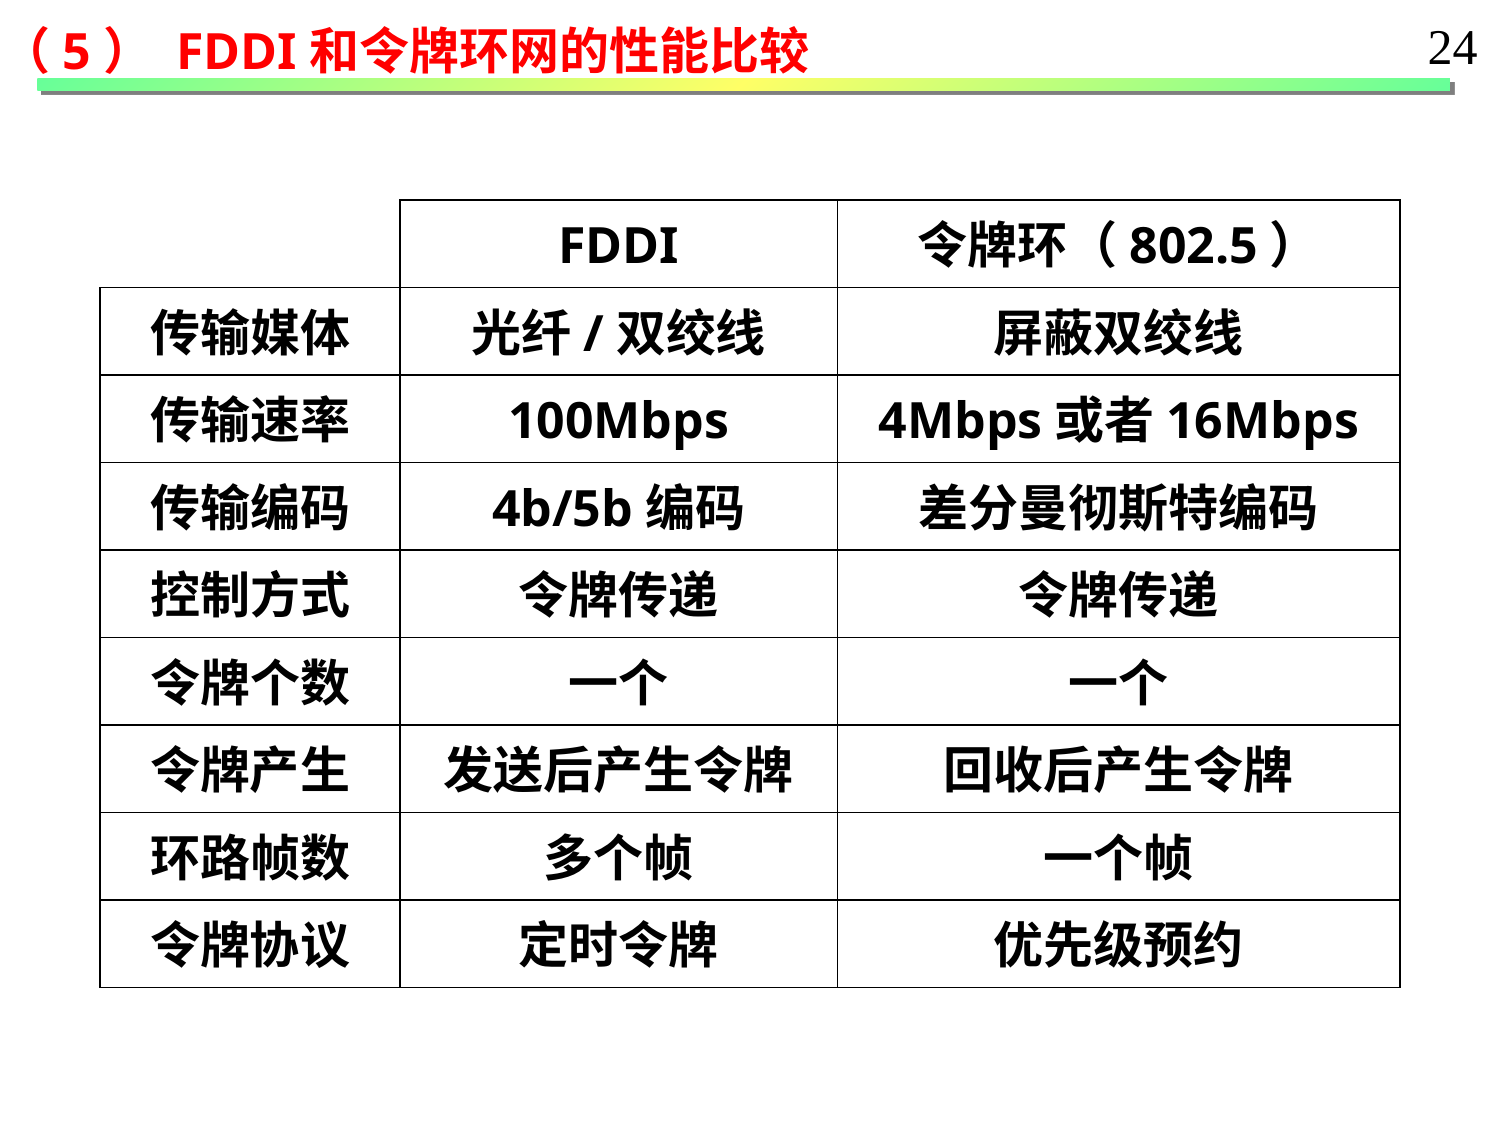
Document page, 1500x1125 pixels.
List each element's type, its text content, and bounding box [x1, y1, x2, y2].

text_box 令牌环（802.5） [837, 199, 1400, 287]
text_box 4Mbps或者16Mbps [837, 374, 1400, 462]
text_box 控制方式 [99, 549, 400, 637]
text_box 24 [1412, 7, 1493, 82]
text_box 传输编码 [99, 462, 400, 549]
text_box 定时令牌 [400, 899, 837, 988]
text_box 4b/5b编码 [400, 462, 837, 549]
text_box 令牌协议 [99, 899, 400, 988]
text_box 传输媒体 [99, 287, 400, 374]
text_box 令牌个数 [99, 637, 400, 724]
text_box 令牌传递 [837, 549, 1400, 637]
text_box 发送后产生令牌 [400, 724, 837, 812]
text_box 优先级预约 [837, 899, 1400, 988]
text_box 一个帧 [837, 812, 1400, 899]
text_box 令牌传递 [400, 549, 837, 637]
text_box 环路帧数 [99, 812, 400, 899]
text_box 多个帧 [400, 812, 837, 899]
text_box 差分曼彻斯特编码 [837, 462, 1400, 549]
text_box （5） FDDI和令牌环网的性能比较 [0, 12, 825, 88]
text_box 屏蔽双绞线 [837, 287, 1400, 374]
text_box FDDI [399, 199, 837, 287]
text_box 一个 [837, 637, 1400, 724]
text_box 光纤/双绞线 [400, 287, 837, 374]
text_box 100Mbps [400, 374, 837, 462]
text_box 回收后产生令牌 [837, 724, 1400, 812]
text_box 传输速率 [99, 374, 400, 462]
text_box 令牌产生 [99, 724, 400, 812]
text_box [37, 78, 1450, 91]
text_box 一个 [400, 637, 837, 724]
